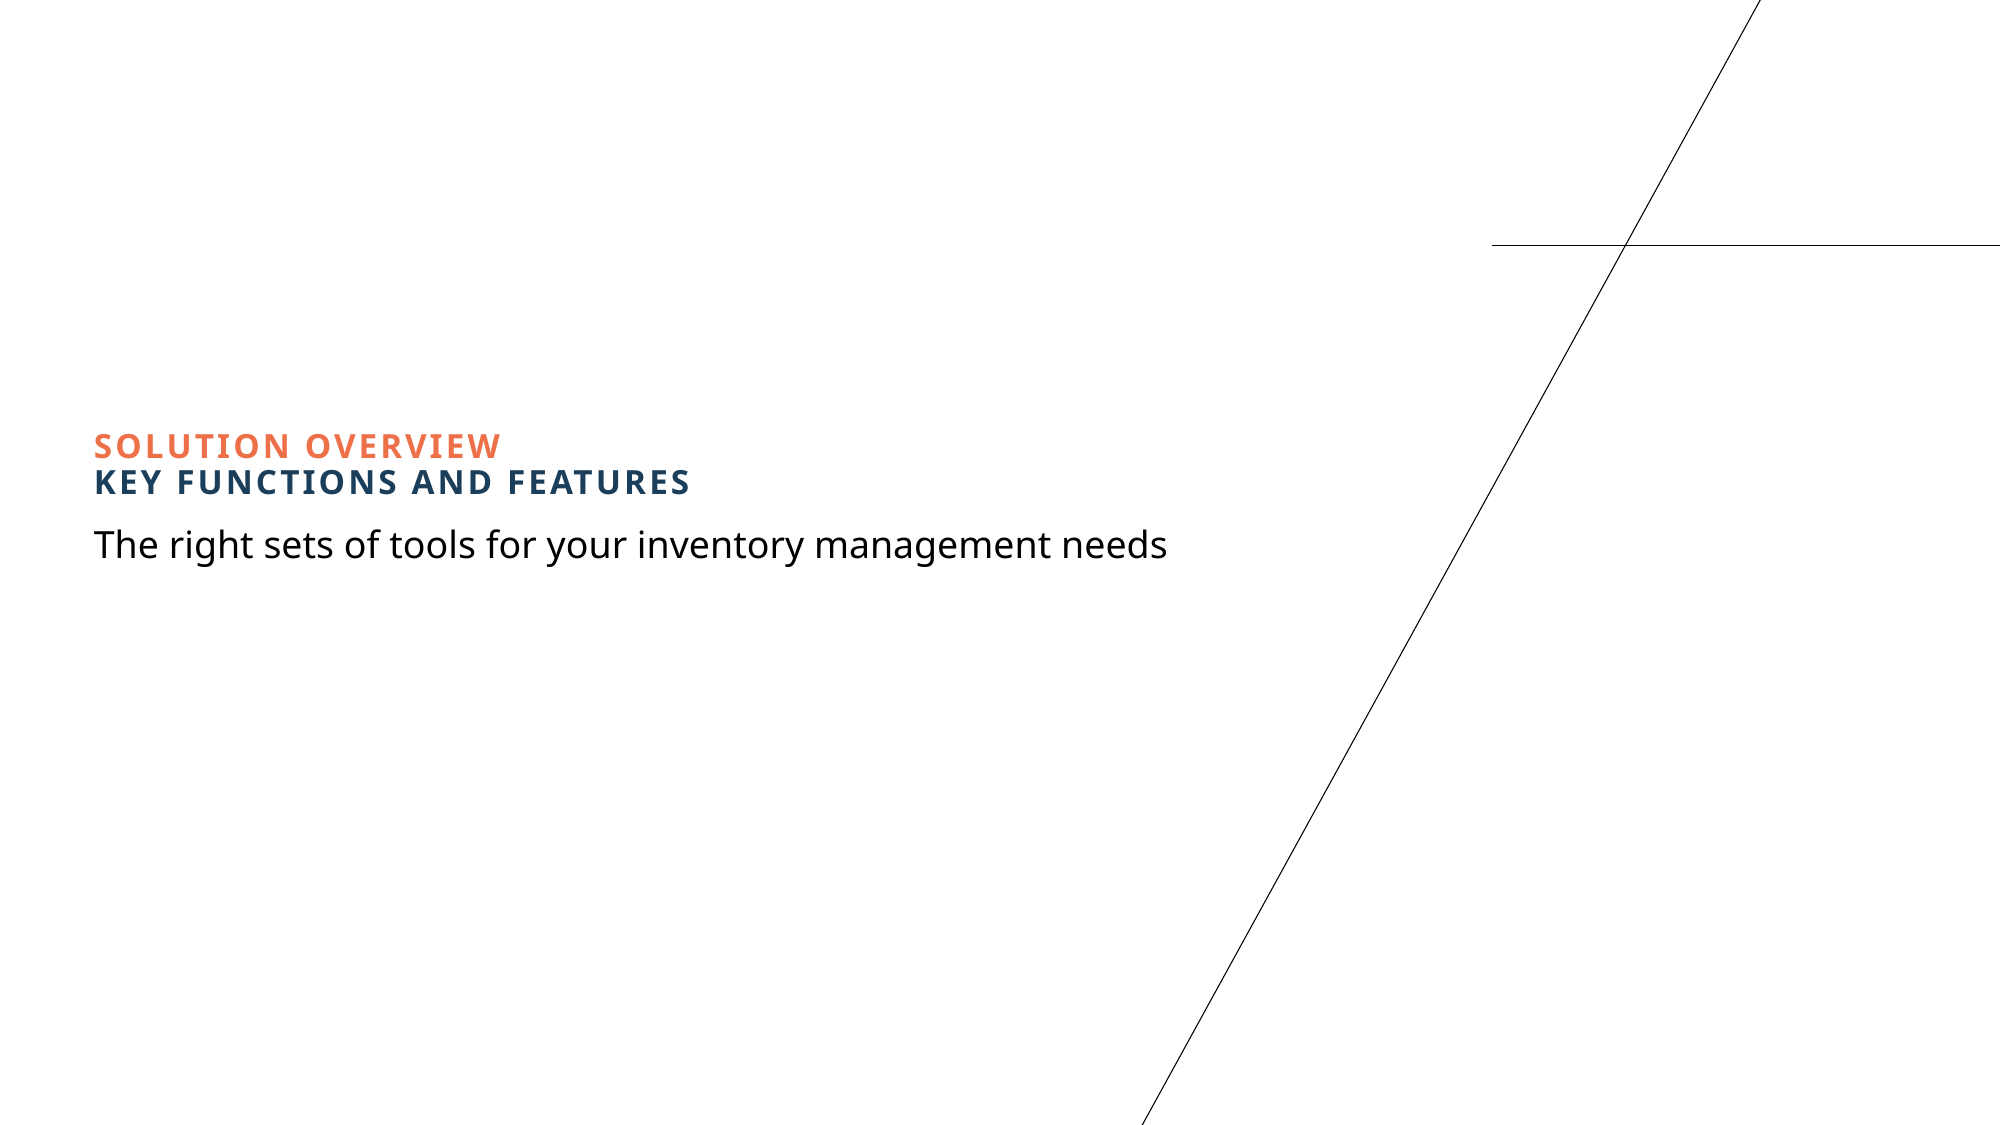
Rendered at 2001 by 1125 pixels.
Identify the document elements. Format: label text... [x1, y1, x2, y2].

title Solution overview key functions and features [78, 421, 1270, 510]
text_box The right sets of tools for your inventory management needs [78, 513, 1349, 574]
